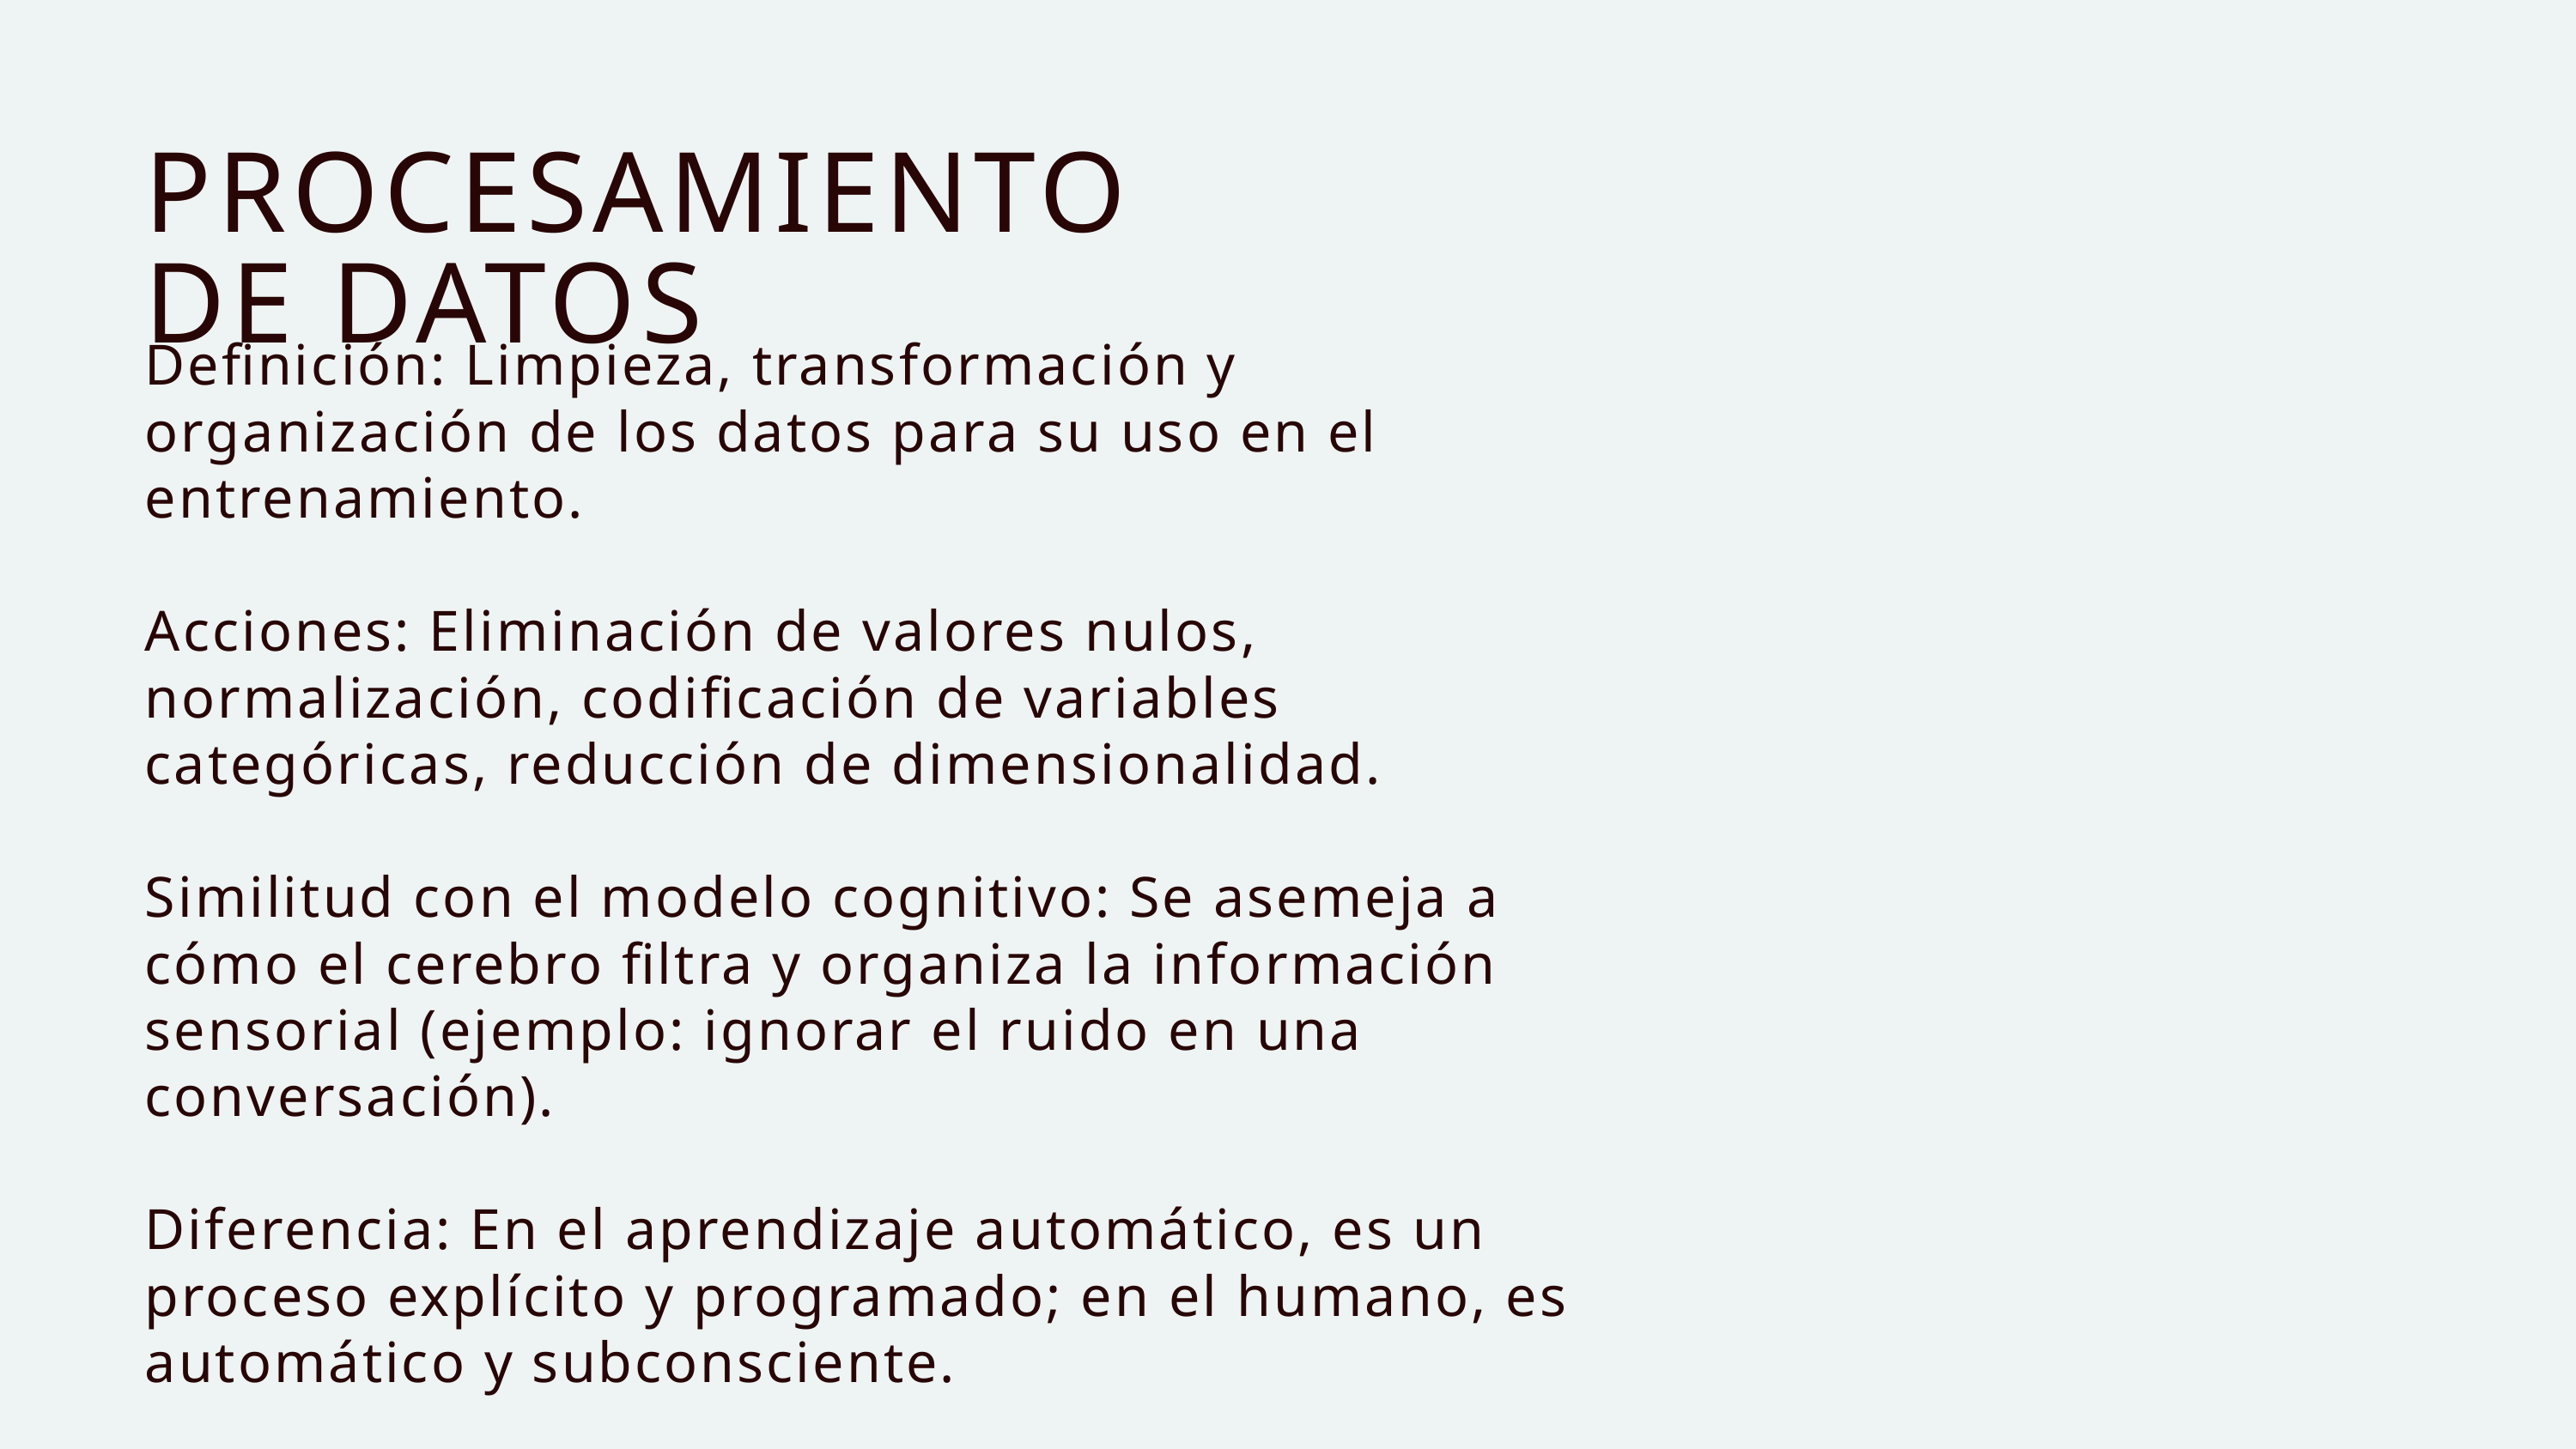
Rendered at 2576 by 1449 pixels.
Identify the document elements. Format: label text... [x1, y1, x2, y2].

text_box PROCESAMIENTO DE DATOS [144, 143, 1289, 330]
text_box Definición: Limpieza, transformación y organización de los datos para su uso en el entrenamiento. Acciones: Eliminación de valores nulos, normalización, codificación de variables categóricas, reducción de dimensionalidad. Similitud con el modelo cognitivo: Se asemeja a cómo el cerebro filtra y organiza la información sensorial (ejemplo: ignorar el ruido en una conversación). Diferencia: En el aprendizaje automático, es un proceso explícito y programado; en el humano, es automático y subconsciente. [144, 330, 1610, 1449]
